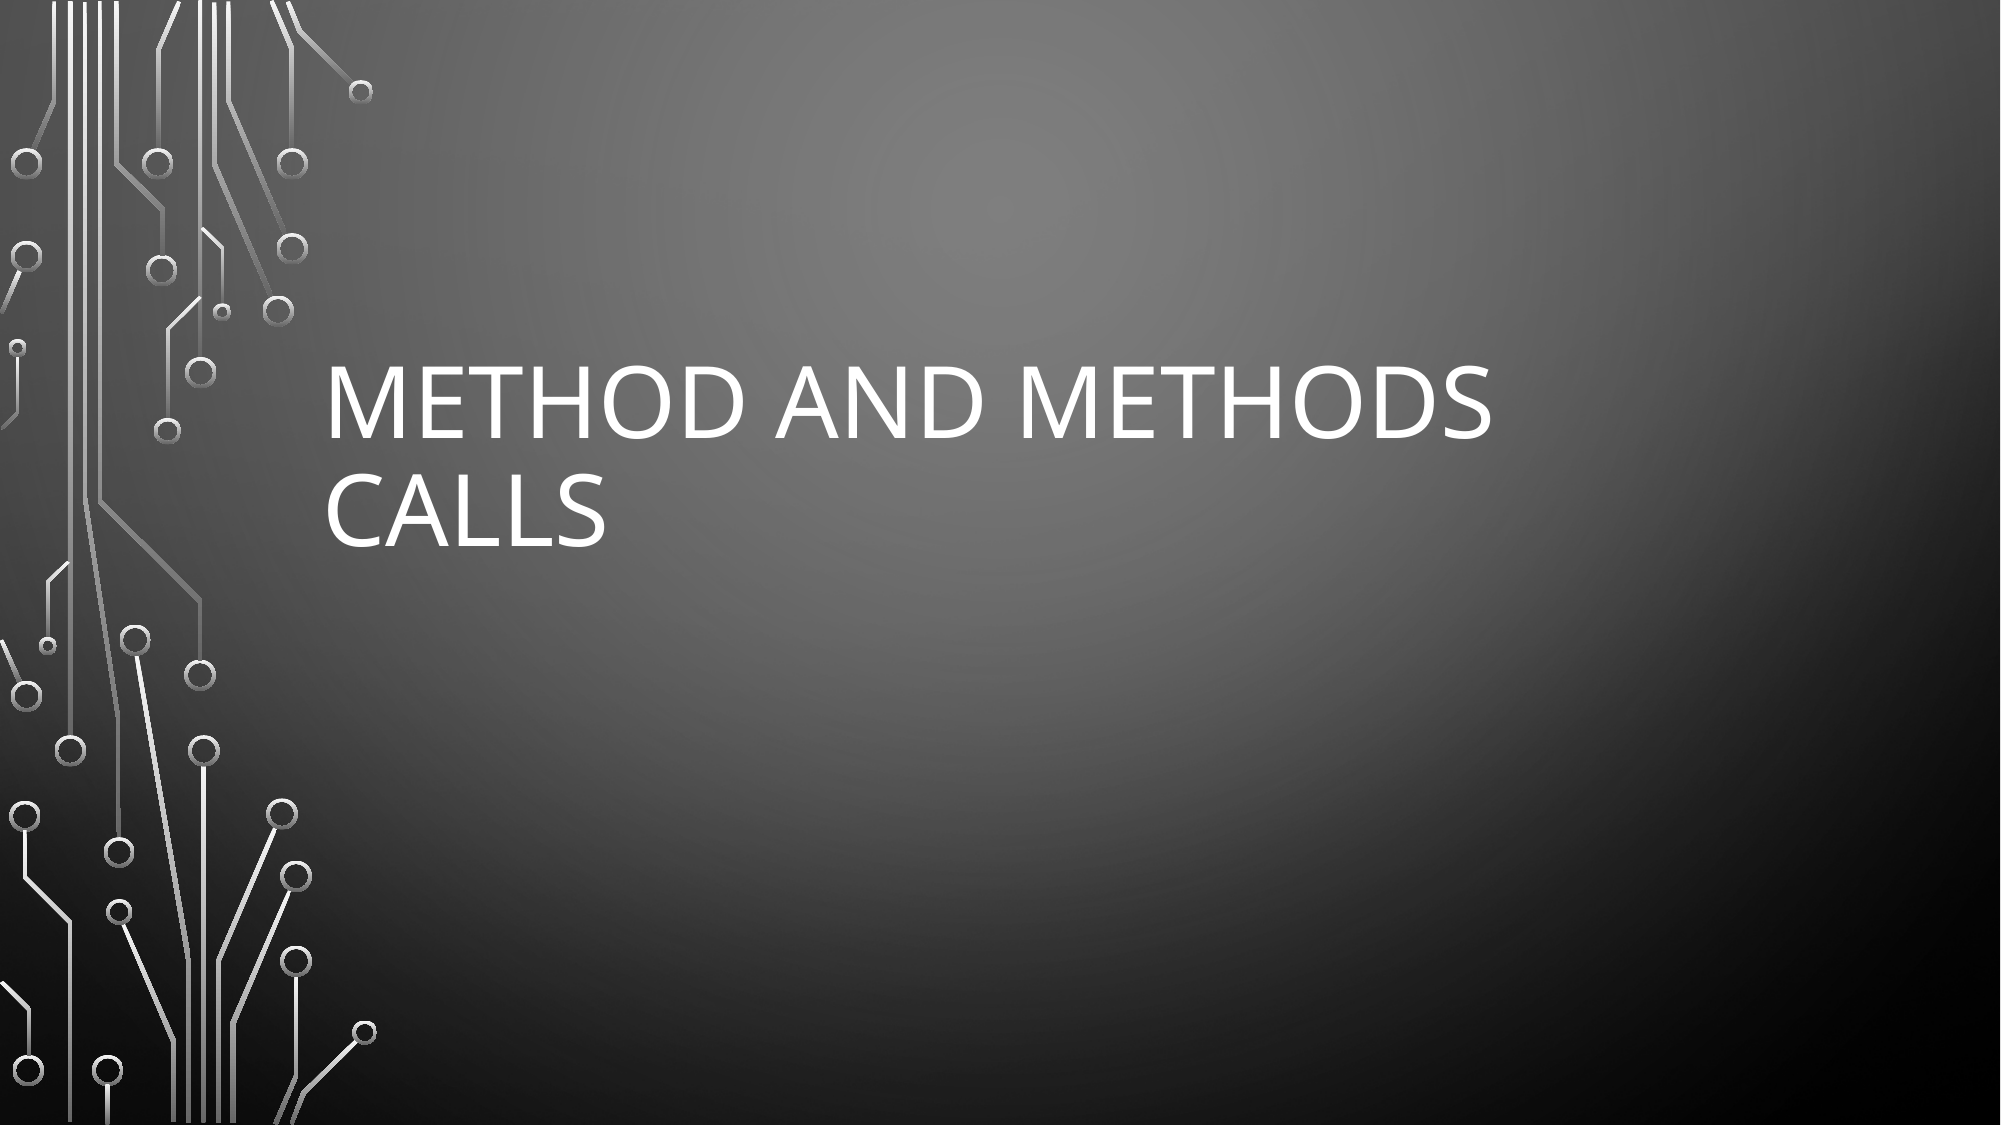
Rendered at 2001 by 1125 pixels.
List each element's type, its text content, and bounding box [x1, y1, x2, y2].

title Method and methods calls [307, 184, 1750, 576]
